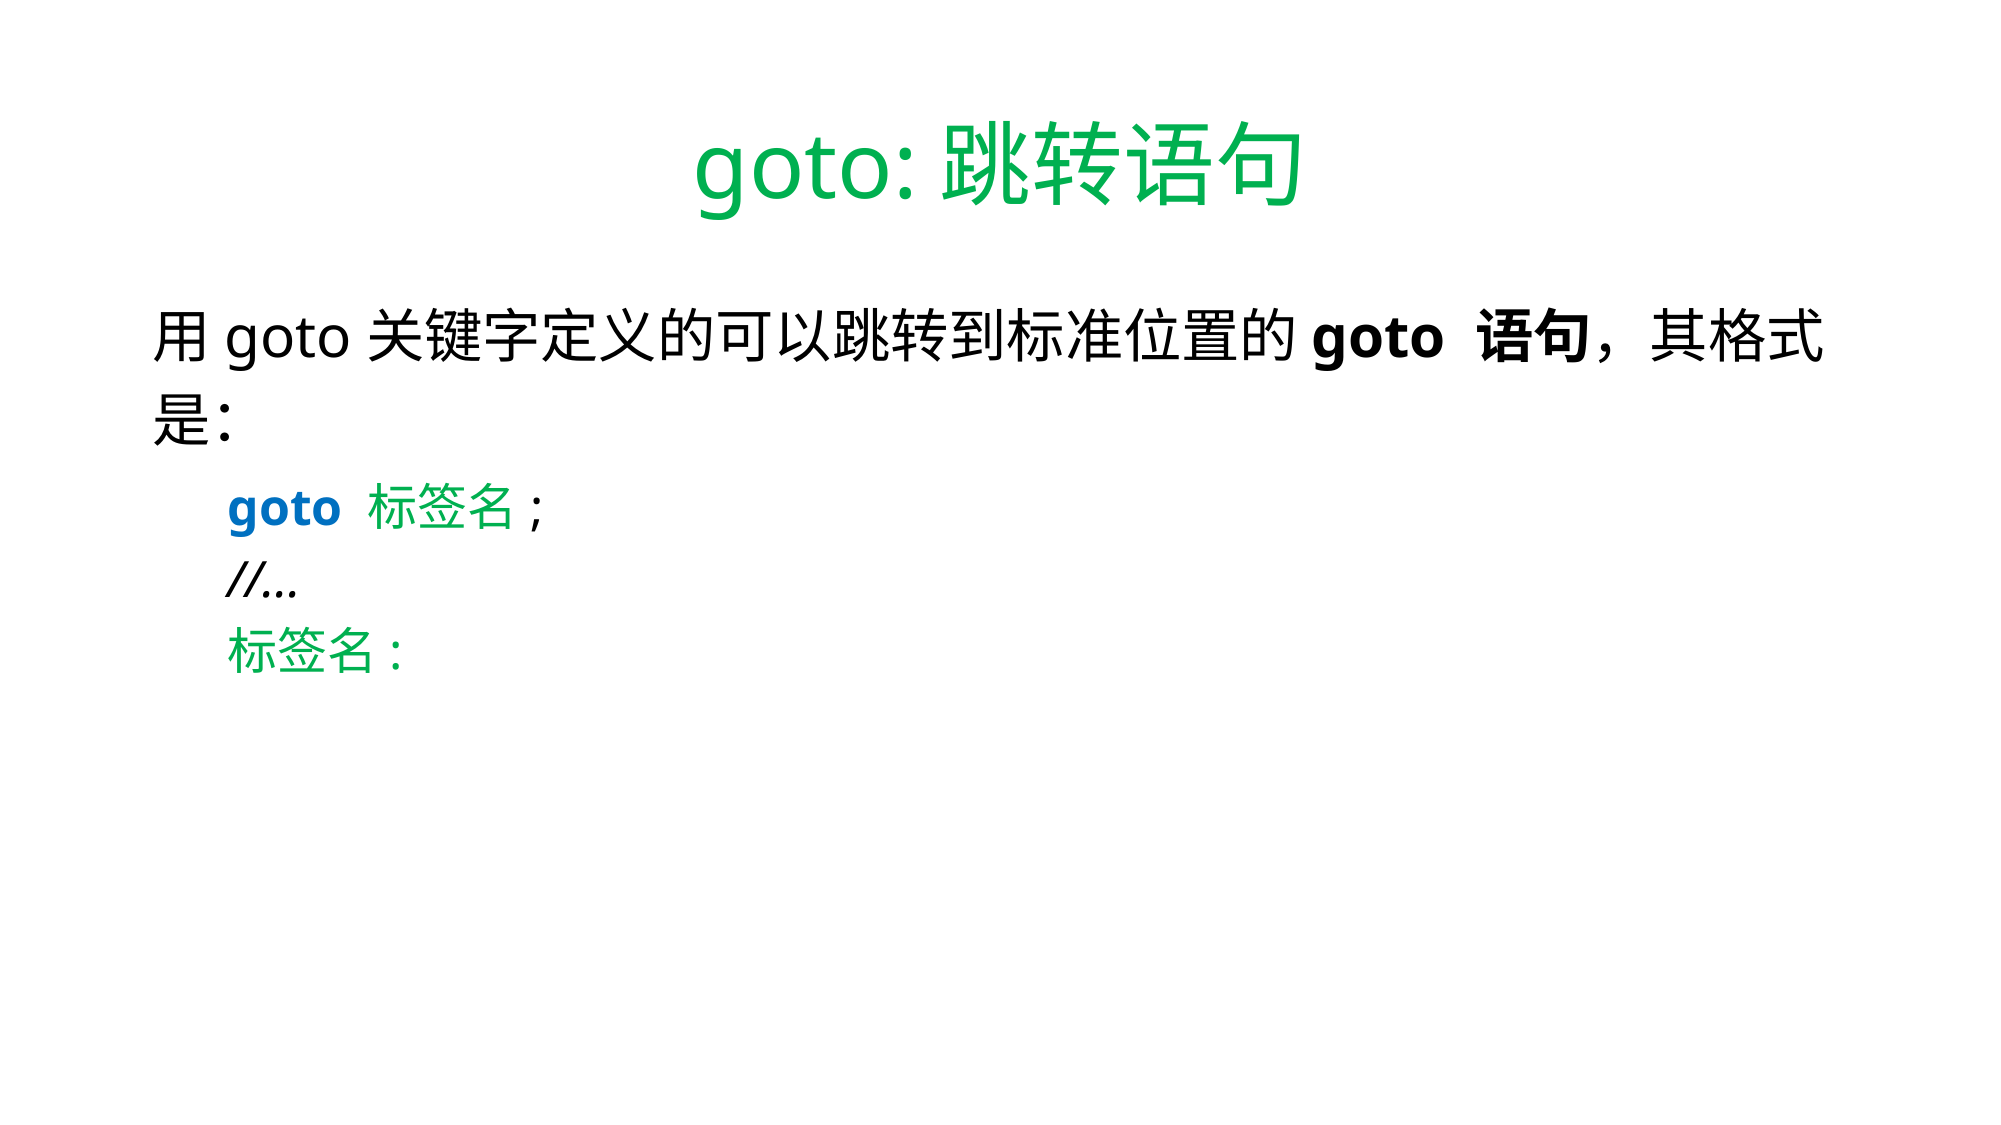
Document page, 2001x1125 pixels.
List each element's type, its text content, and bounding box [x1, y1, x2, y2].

title goto:跳转语句 [137, 59, 1863, 277]
list 用goto关键字定义的可以跳转到标准位置的goto 语句，其格式是： goto 标签名; //... 标签名: [137, 277, 1863, 1014]
